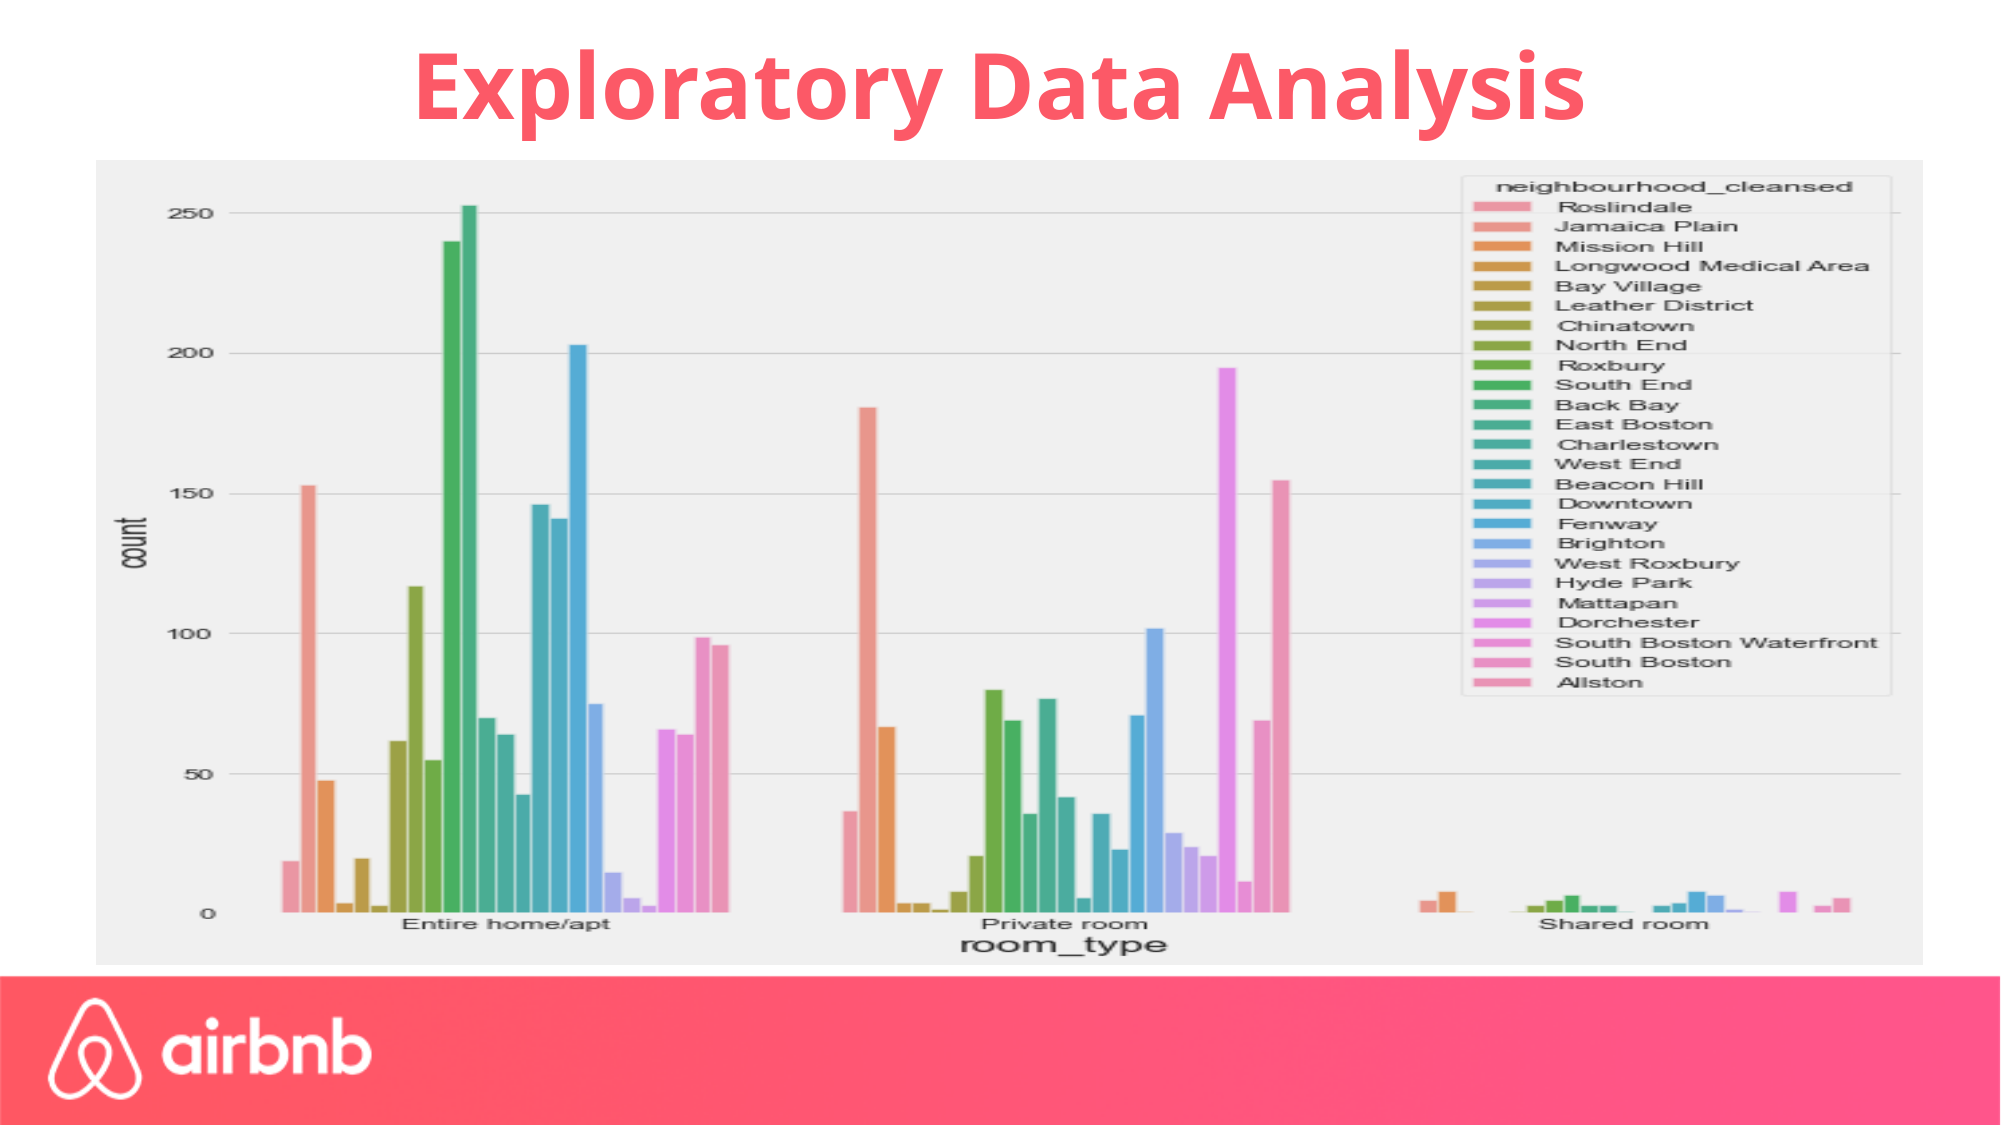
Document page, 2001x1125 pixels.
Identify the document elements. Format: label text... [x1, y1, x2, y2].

picture [0, 0, 2001, 1125]
title Exploratory Data Analysis [80, 18, 1920, 161]
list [96, 160, 1923, 965]
